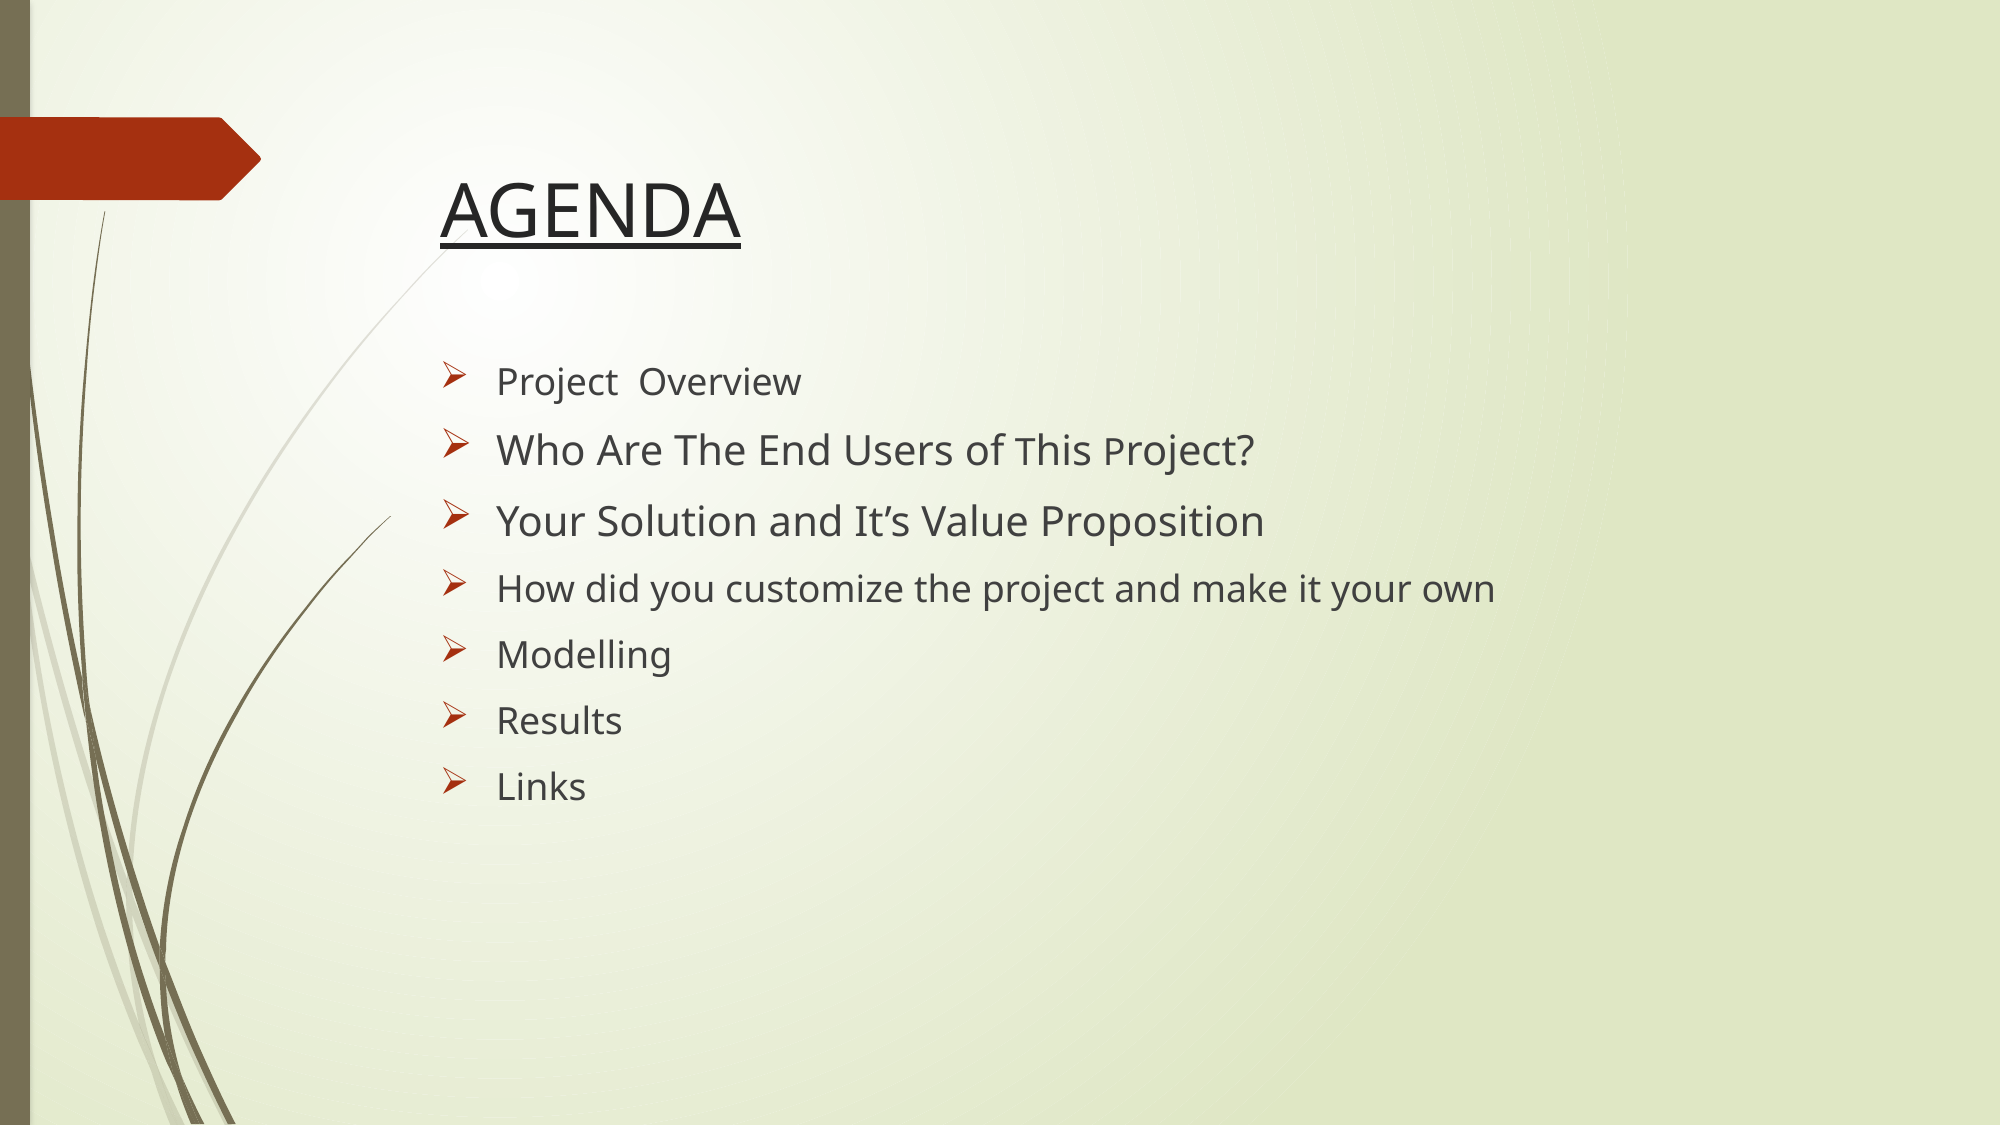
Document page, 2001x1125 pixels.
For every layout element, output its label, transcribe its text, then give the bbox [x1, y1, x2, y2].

title AGENDA [425, 102, 1888, 313]
list Project Overview Who Are The End Users of This Project? Your Solution and It’s Value Proposition How did you customize the project and make it your own Modelling Results Links [424, 350, 1888, 970]
